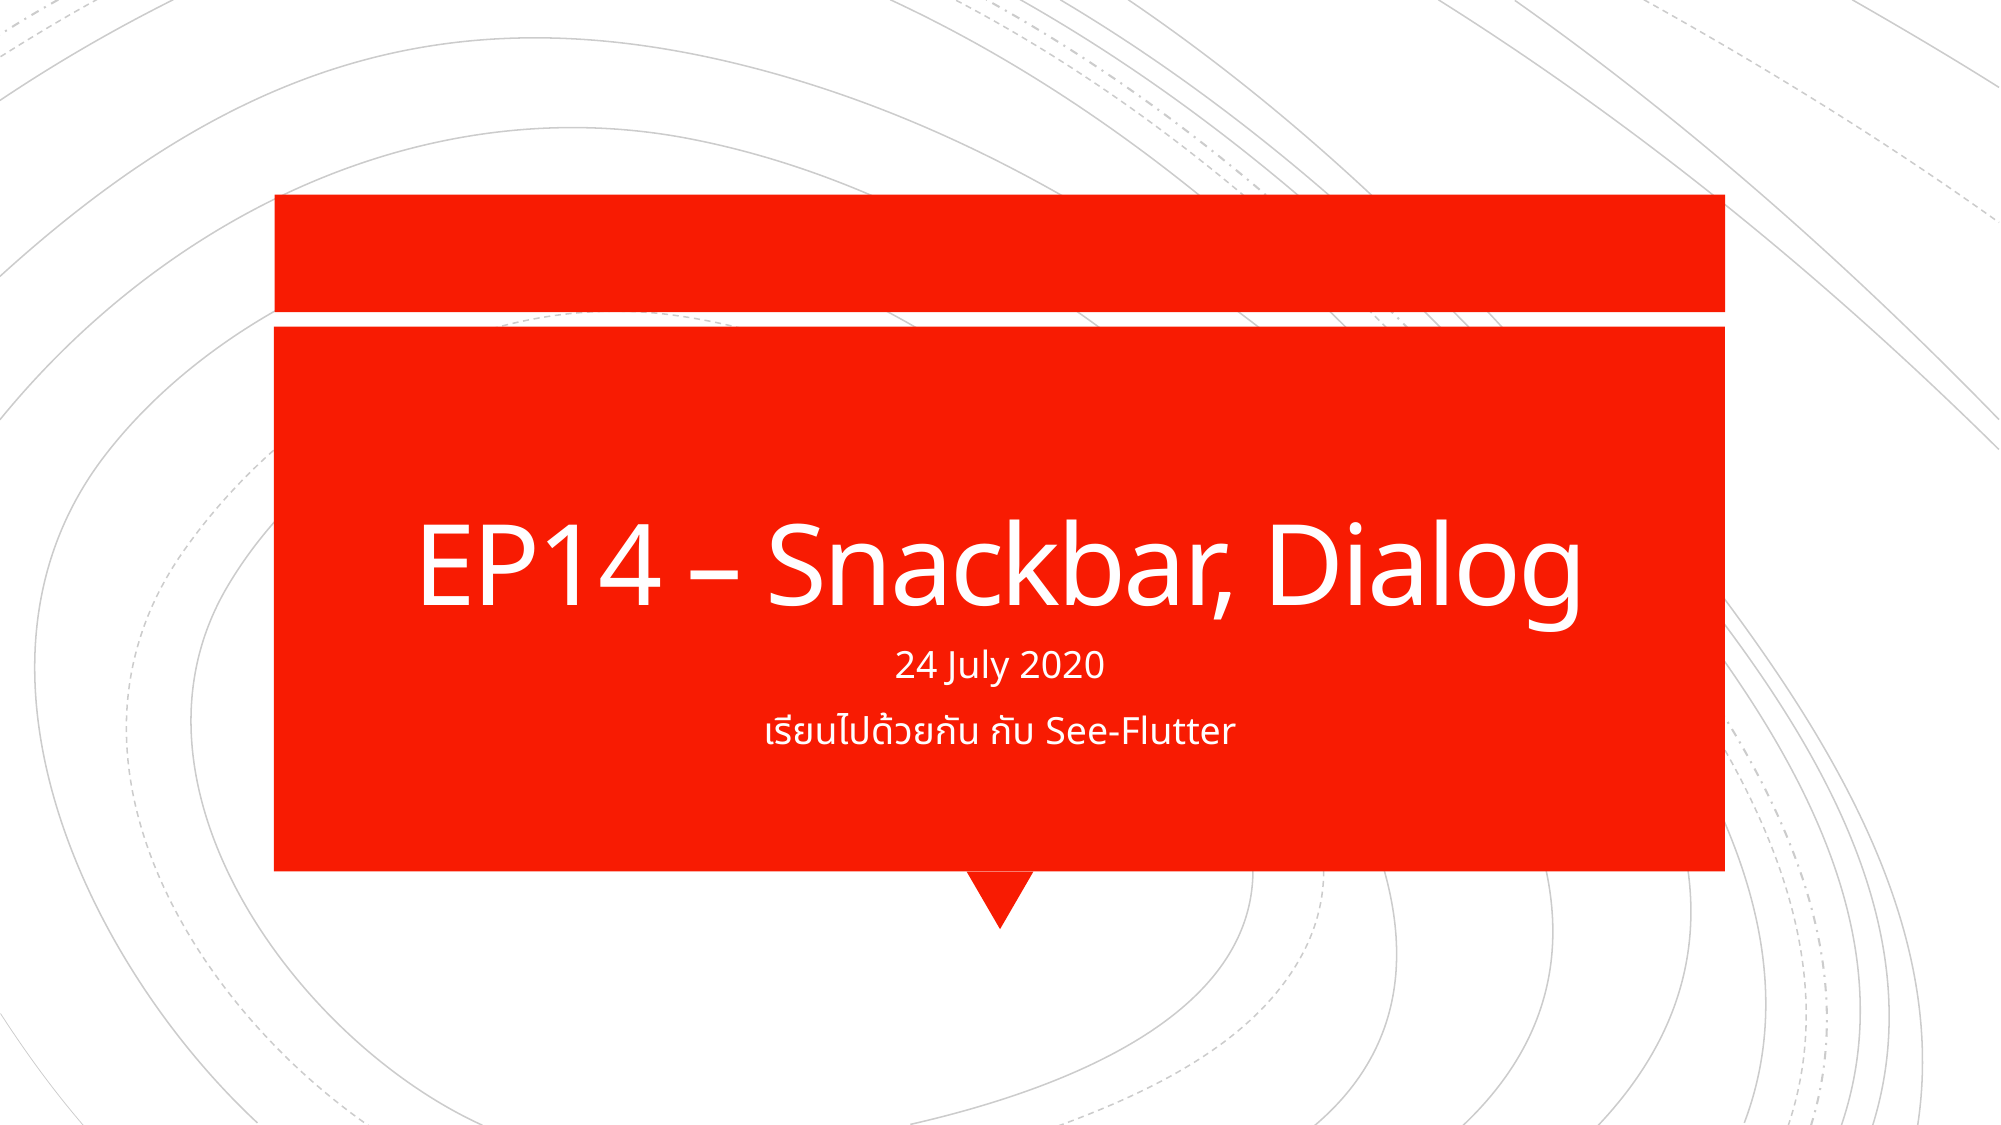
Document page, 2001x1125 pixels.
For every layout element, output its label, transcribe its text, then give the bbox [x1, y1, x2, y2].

subtitle 24 July 2020 เรียนไปด้วยกัน กับ See-Flutter [288, 640, 1712, 858]
title EP14 – Snackbar, Dialog [288, 340, 1713, 628]
